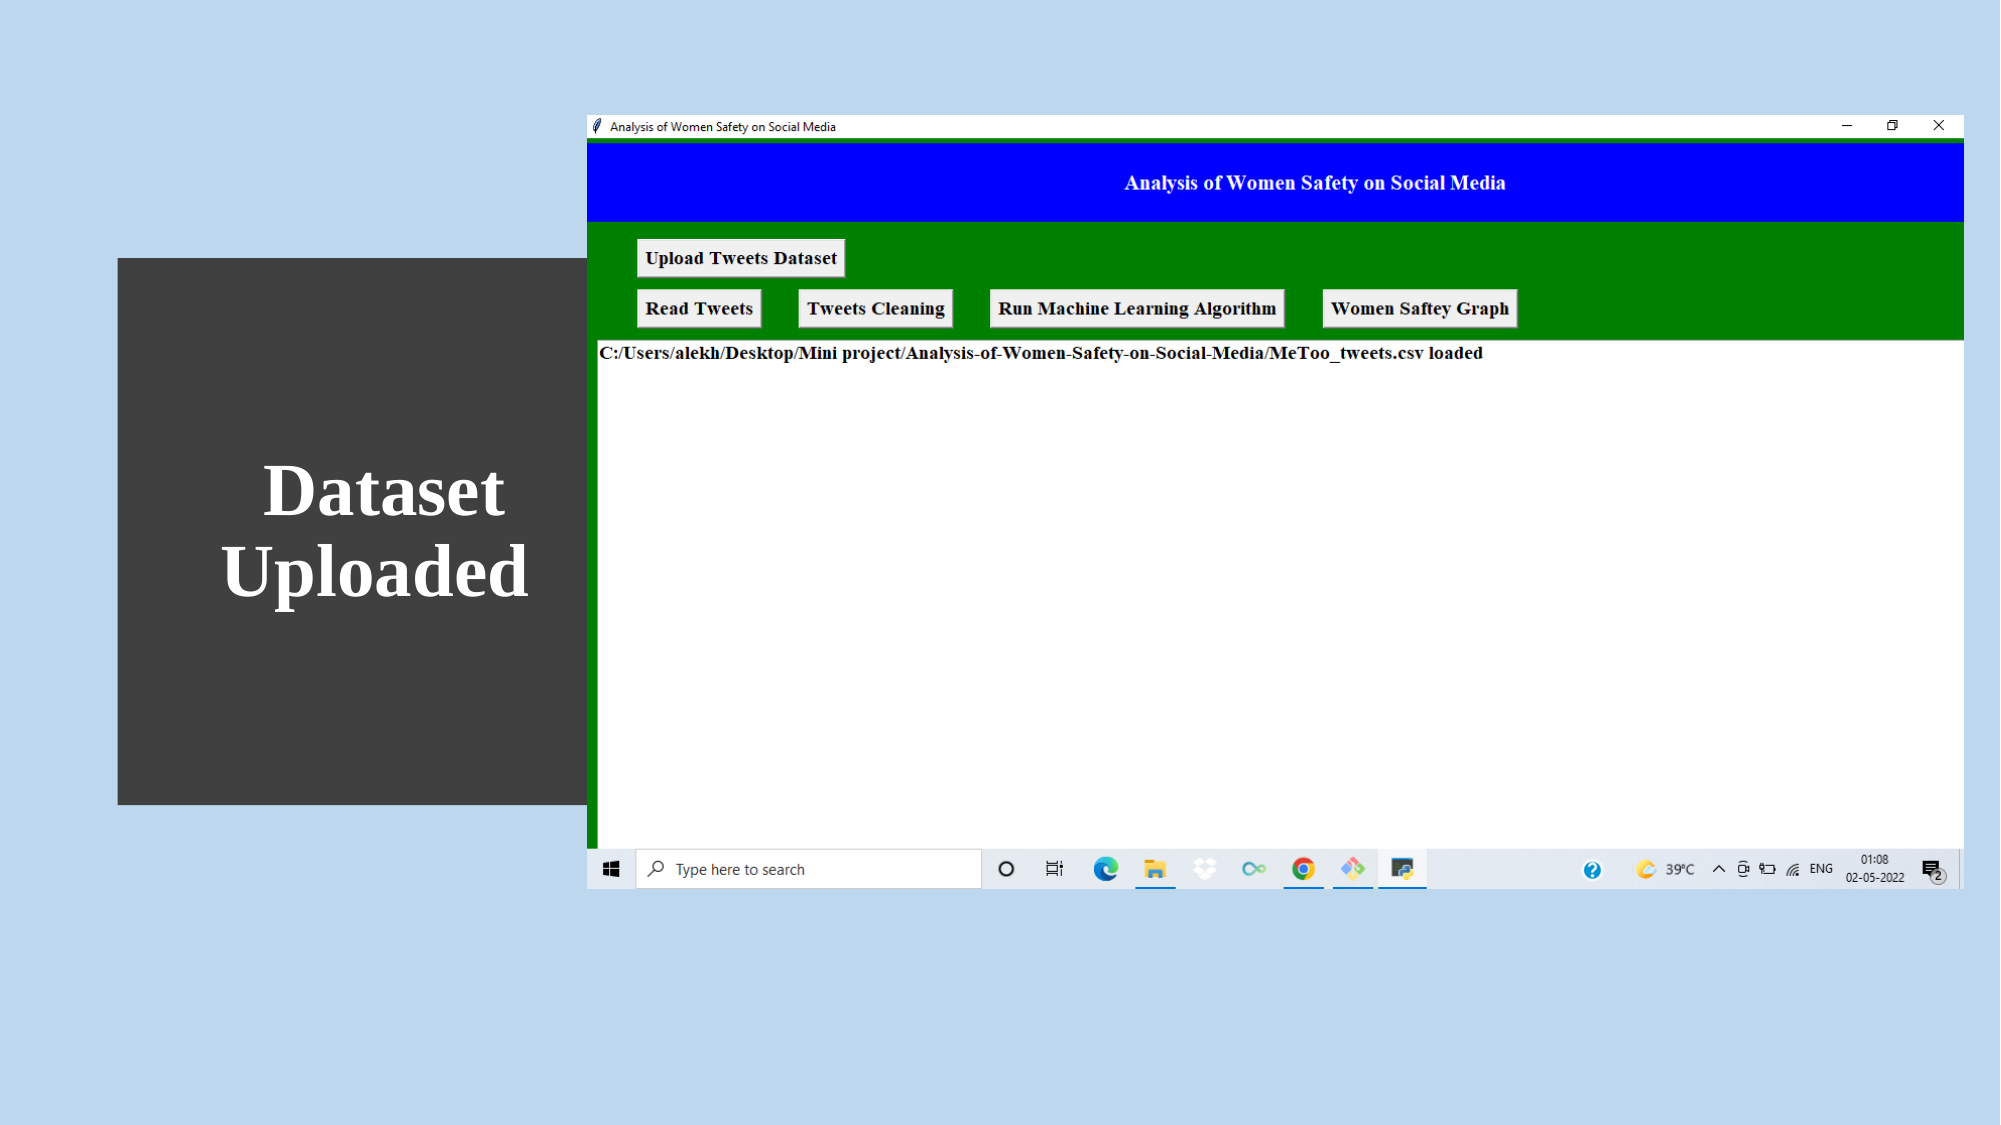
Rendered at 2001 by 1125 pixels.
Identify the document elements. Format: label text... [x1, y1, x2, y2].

title Dataset Uploaded [168, 322, 587, 741]
text_box [116, 257, 587, 807]
picture [587, 115, 1964, 889]
